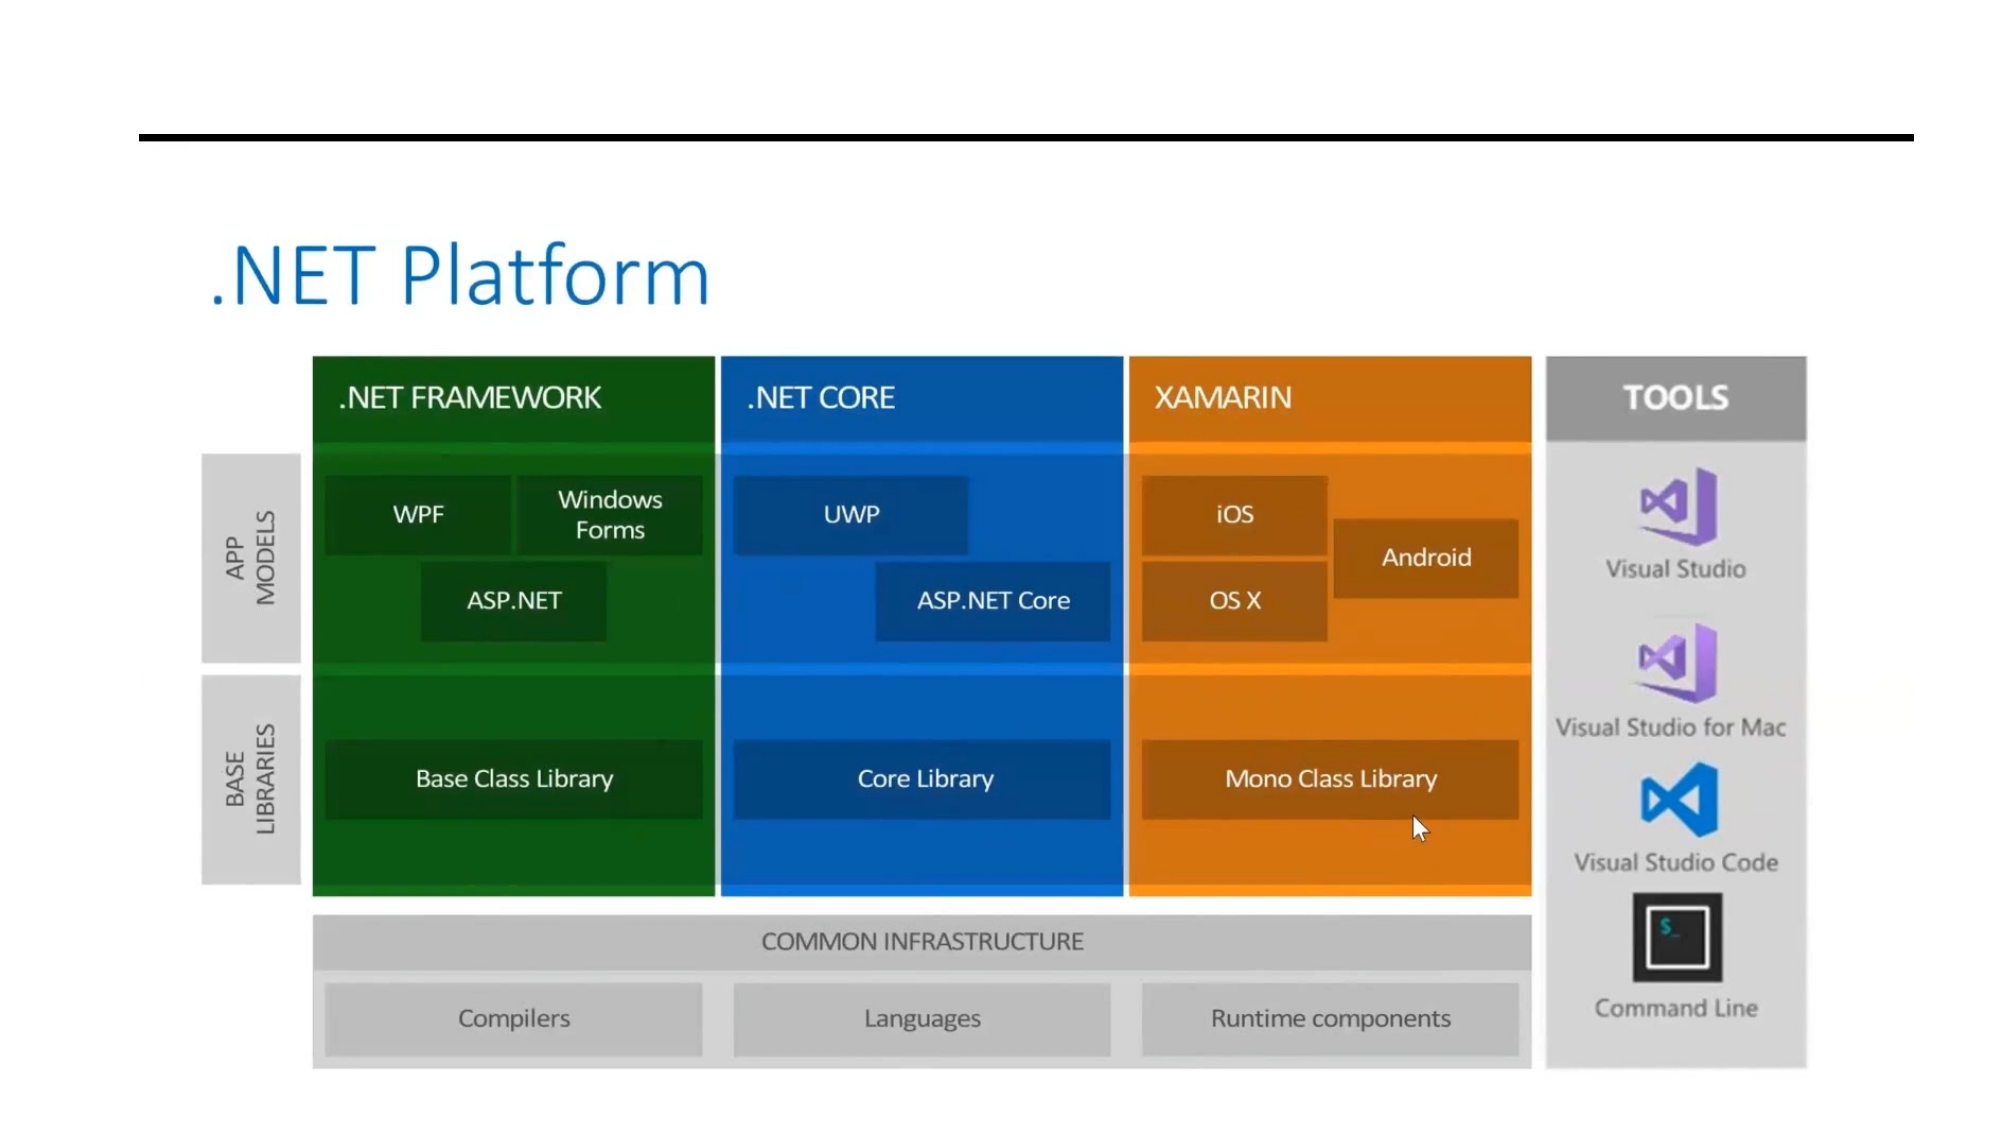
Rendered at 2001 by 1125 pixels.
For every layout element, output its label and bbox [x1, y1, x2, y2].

list [139, 134, 1914, 1081]
